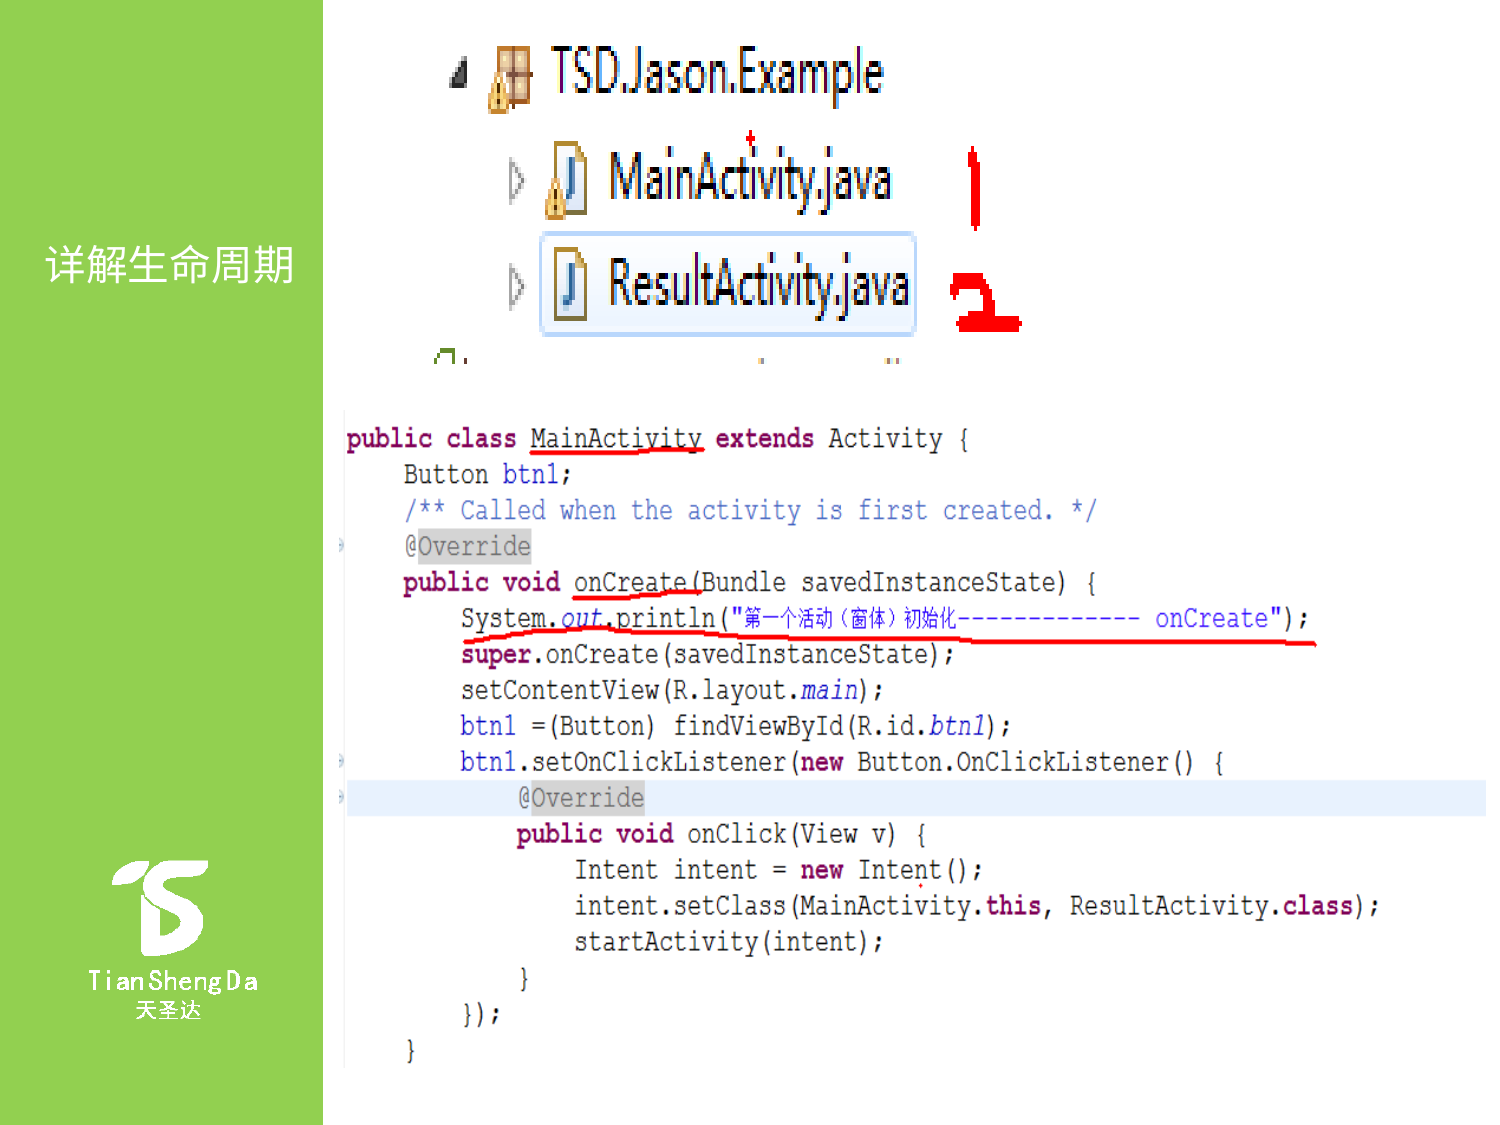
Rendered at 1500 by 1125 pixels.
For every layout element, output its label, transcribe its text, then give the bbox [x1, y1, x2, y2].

title 详解生命周期 [11, 198, 329, 329]
picture [339, 409, 1486, 1069]
picture [76, 846, 266, 1033]
picture [386, 46, 1079, 364]
